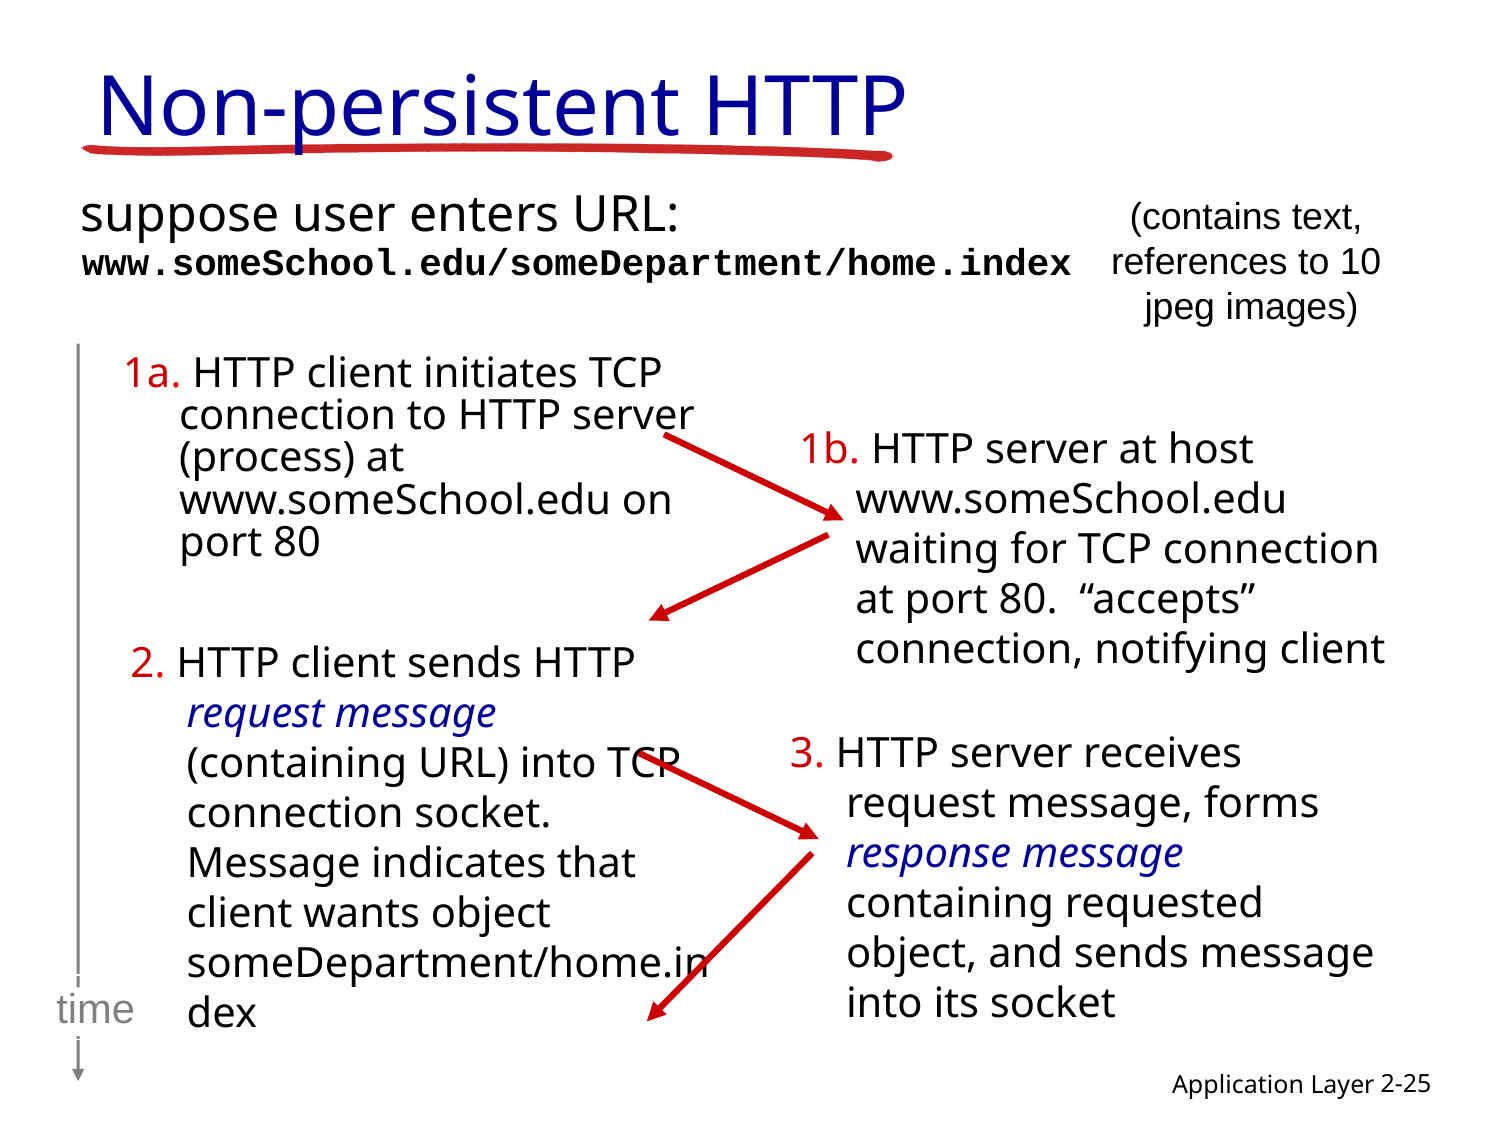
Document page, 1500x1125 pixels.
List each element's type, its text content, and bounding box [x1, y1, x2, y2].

picture [77, 138, 904, 167]
text_box www.someSchool.edu/someDepartment/home.index [67, 237, 1370, 315]
text_box [648, 534, 829, 621]
list 1a. HTTP client initiates TCP connection to HTTP server (process) at www.someSchool.edu on port 80 [107, 345, 755, 659]
text_box [663, 434, 844, 521]
text_box (contains text, references to 10 jpeg images) [1096, 184, 1407, 335]
text_box 3. HTTP server receives request message, forms response message containing requested object, and sends message into its socket [774, 718, 1400, 1015]
text_box [646, 853, 813, 1022]
list suppose user enters URL: [65, 182, 1369, 260]
slide_number 2-25 [1365, 1059, 1477, 1106]
text_box 2. HTTP client sends HTTP request message (containing URL) into TCP connection socket. Message indicates that client wants object someDepartment/home.index [115, 628, 741, 805]
text_box 1b. HTTP server at host www.someSchool.edu waiting for TCP connection at port 80. “accepts” connection, notifying client [784, 413, 1410, 661]
text_box [638, 752, 819, 840]
text_box [71, 1040, 85, 1082]
title Non-persistent HTTP [81, 30, 1357, 174]
footer Application Layer [914, 1060, 1391, 1109]
text_box time [41, 974, 151, 1040]
